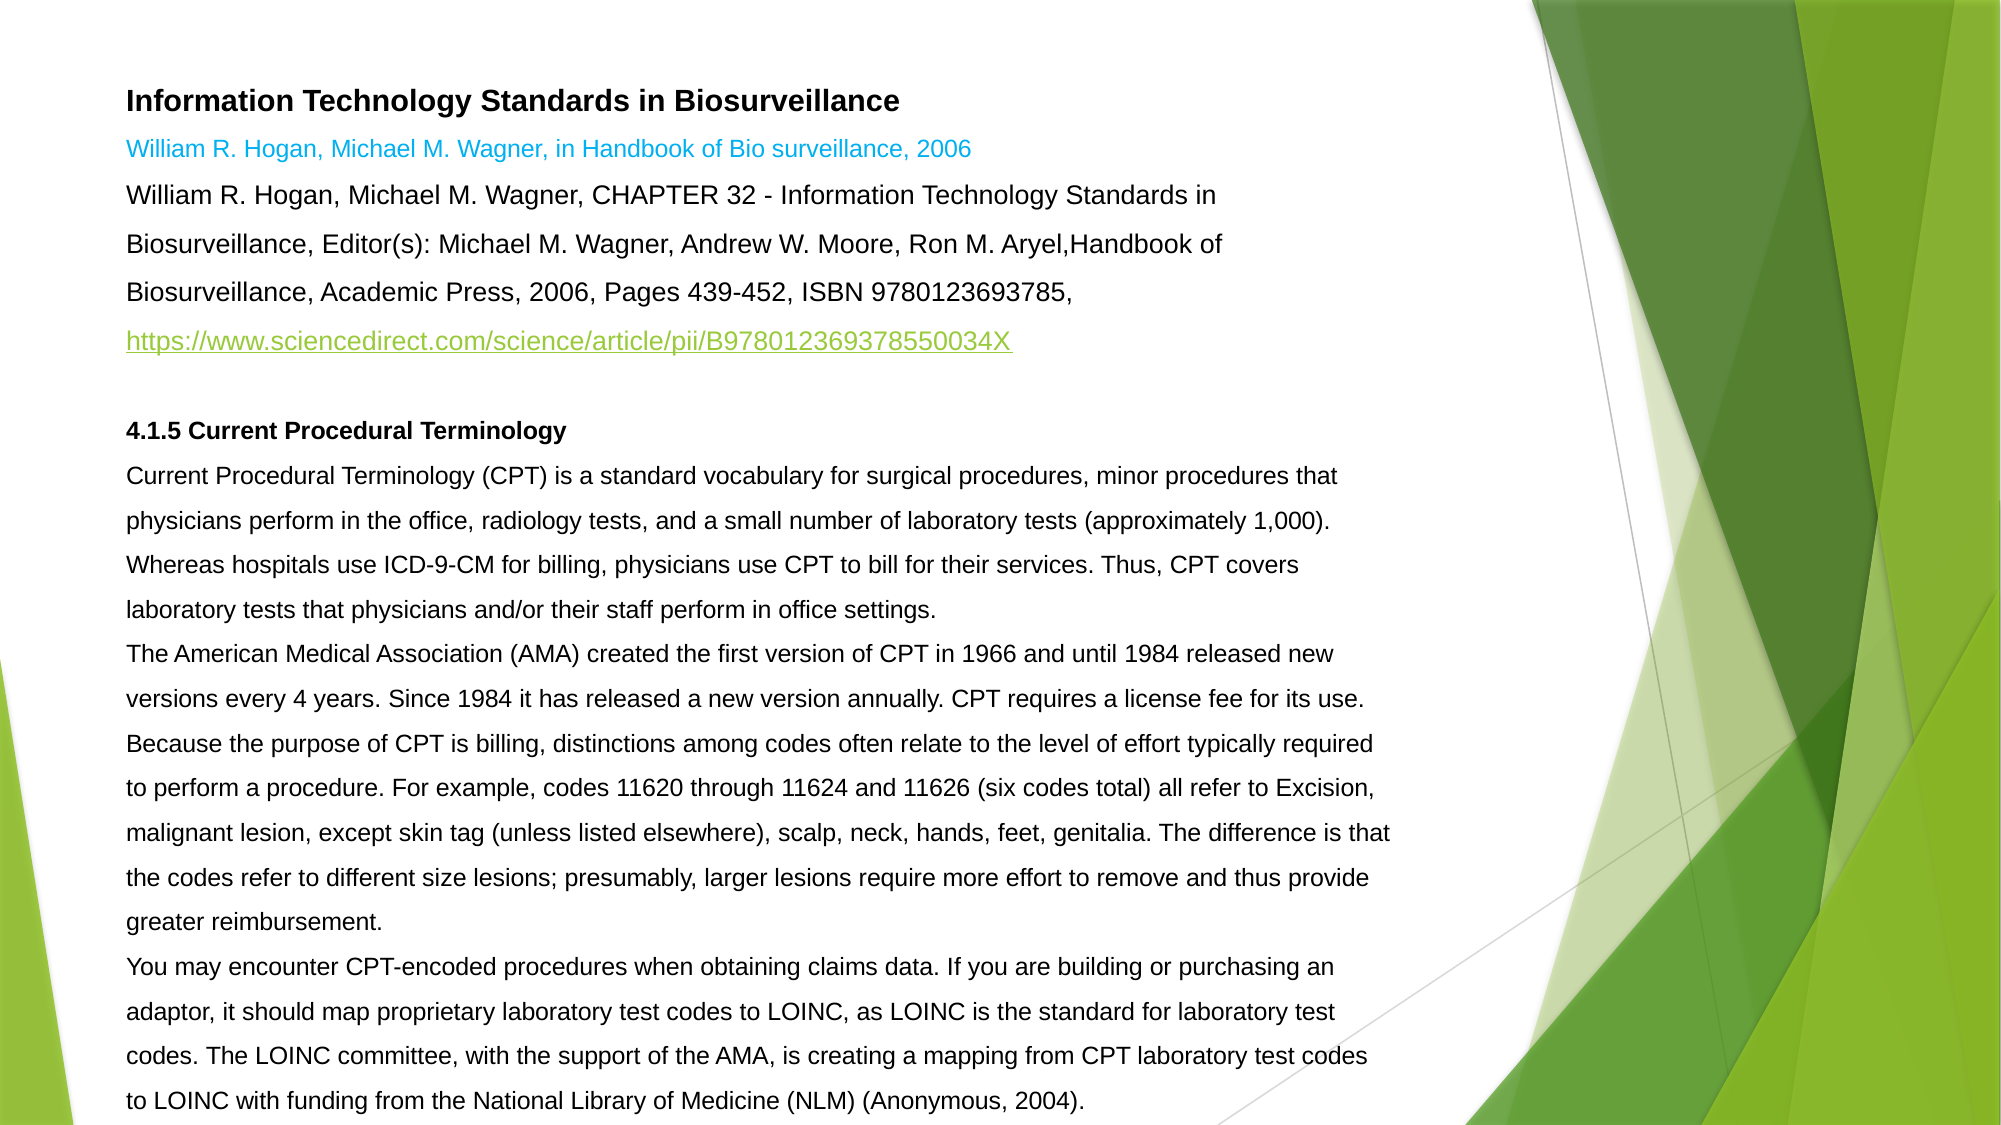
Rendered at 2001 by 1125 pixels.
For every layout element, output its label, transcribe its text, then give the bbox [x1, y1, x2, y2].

title Information Technology Standards in Biosurveillance William R. Hogan, Michael M. Wagner, in Handbook of Bio surveillance, 2006 William R. Hogan, Michael M. Wagner, CHAPTER 32 - Information Technology Standards in Biosurveillance, Editor(s): Michael M. Wagner, Andrew W. Moore, Ron M. Aryel,Handbook of Biosurveillance, Academic Press, 2006, Pages 439-452, ISBN 9780123693785, https://www.sciencedirect.com/science/article/pii/B978012369378550034X 4.1.5 Current Procedural Terminology Current Procedural Terminology (CPT) is a standard vocabulary for surgical procedures, minor procedures that physicians perform in the office, radiology tests, and a small number of laboratory tests (approximately 1,000). Whereas hospitals use ICD-9-CM for billing, physicians use CPT to bill for their services. Thus, CPT covers laboratory tests that physicians and/or their staff perform in office settings. The American Medical Association (AMA) created the first version of CPT in 1966 and until 1984 released new versions every 4 years. Since 1984 it has released a new version annually. CPT requires a license fee for its use. Because the purpose of CPT is billing, distinctions among codes often relate to the level of effort typically required to perform a procedure. For example, codes 11620 through 11624 and 11626 (six codes total) all refer to Excision, malignant lesion, except skin tag (unless listed elsewhere), scalp, neck, hands, feet, genitalia. The difference is that the codes refer to different size lesions; presumably, larger lesions require more effort to remove and thus provide greater reimbursement. You may encounter CPT-encoded procedures when obtaining claims data. If you are building or purchasing an adaptor, it should map proprietary laboratory test codes to LOINC, as LOINC is the standard for laboratory test codes. The LOINC committee, with the support of the AMA, is creating a mapping from CPT laboratory test codes to LOINC with funding from the National Library of Medicine (NLM) (Anonymous, 2004). [111, 0, 1411, 1125]
